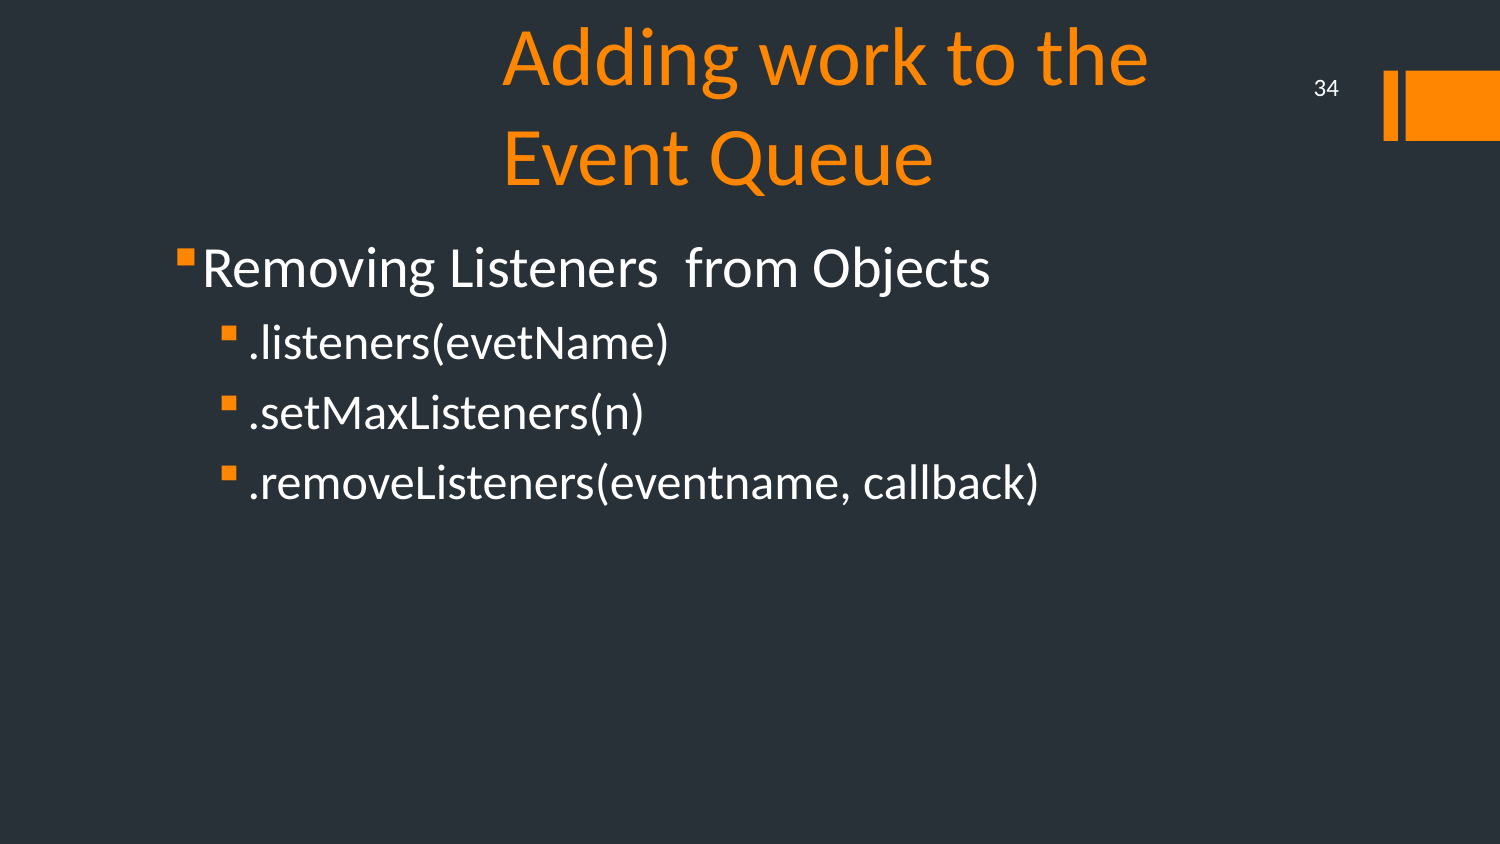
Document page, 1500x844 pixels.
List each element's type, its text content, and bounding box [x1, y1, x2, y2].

slide_number 34 [1199, 67, 1355, 105]
title Adding work to the Event Queue [487, 59, 1363, 210]
list Removing Listeners from Objects .listeners(evetName) .setMaxListeners(n) .removeListeners(eventname, callback) [150, 221, 1350, 777]
